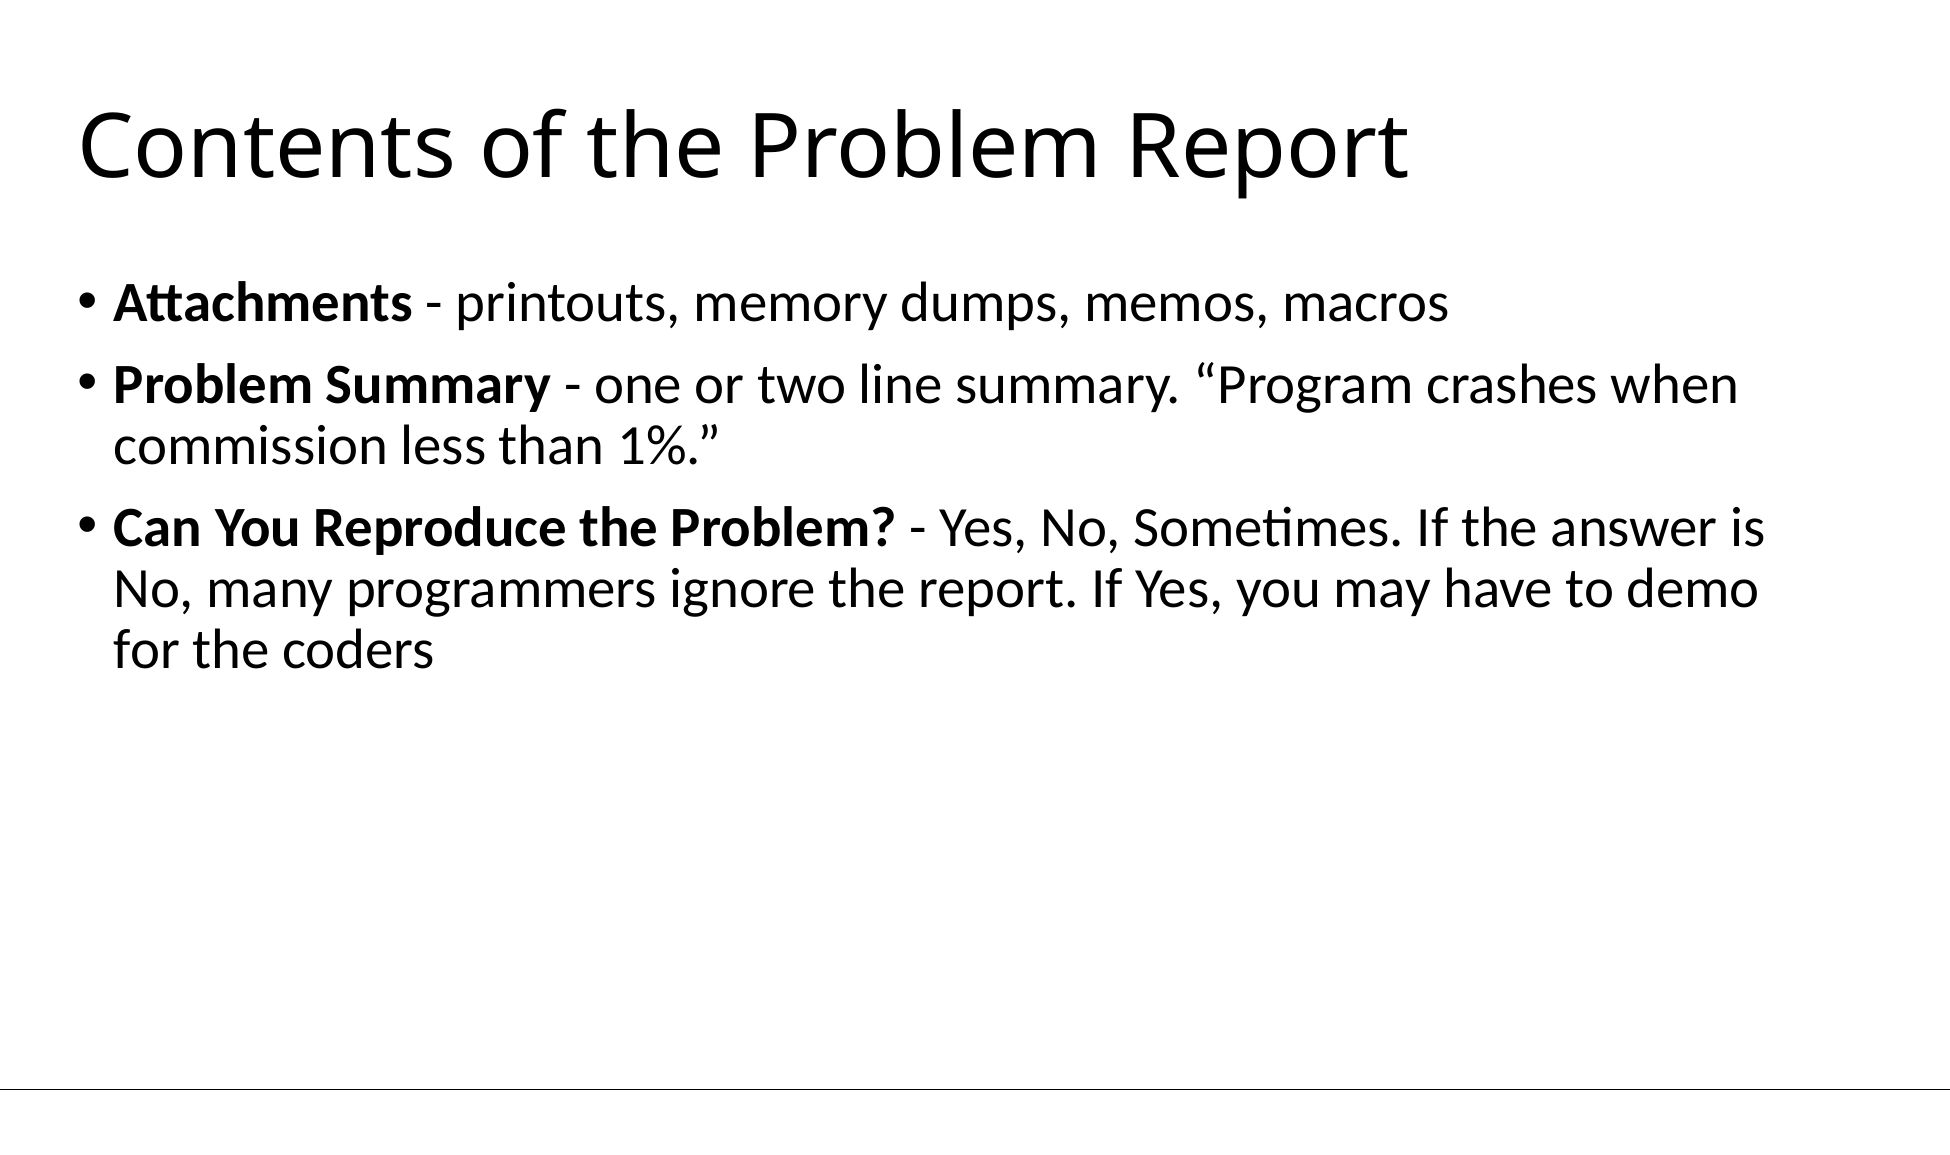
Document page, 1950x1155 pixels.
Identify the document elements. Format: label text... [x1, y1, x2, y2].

list Attachments - printouts, memory dumps, memos, macros Problem Summary - one or two line summary. “Program crashes when commission less than 1%.” Can You Reproduce the Problem? - Yes, No, Sometimes. If the answer is No, many programmers ignore the report. If Yes, you may have to demo for the coders [62, 264, 1818, 1028]
title Contents of the Problem Report [62, 52, 1818, 245]
